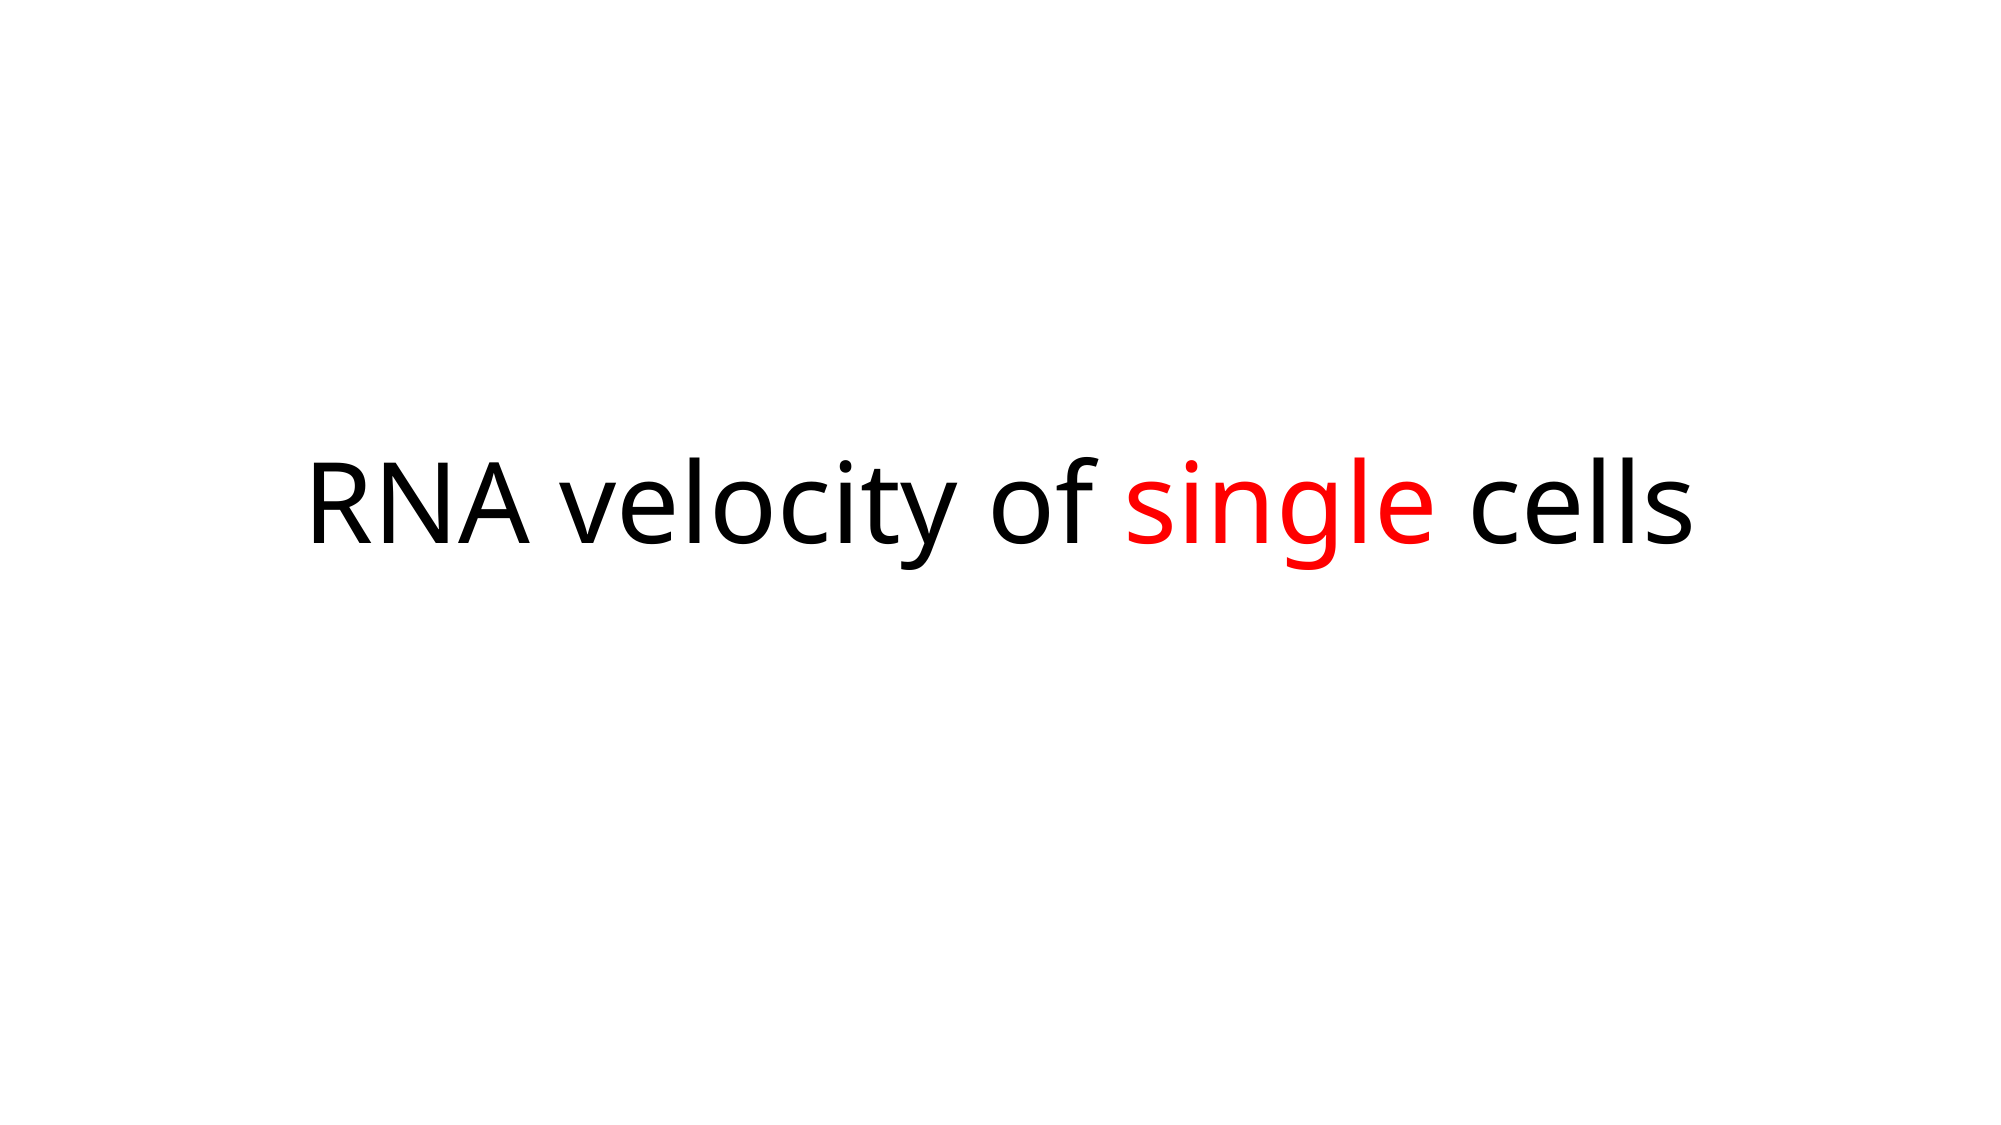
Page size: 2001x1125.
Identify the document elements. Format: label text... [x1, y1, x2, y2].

title RNA velocity of single cells [222, 184, 1778, 576]
